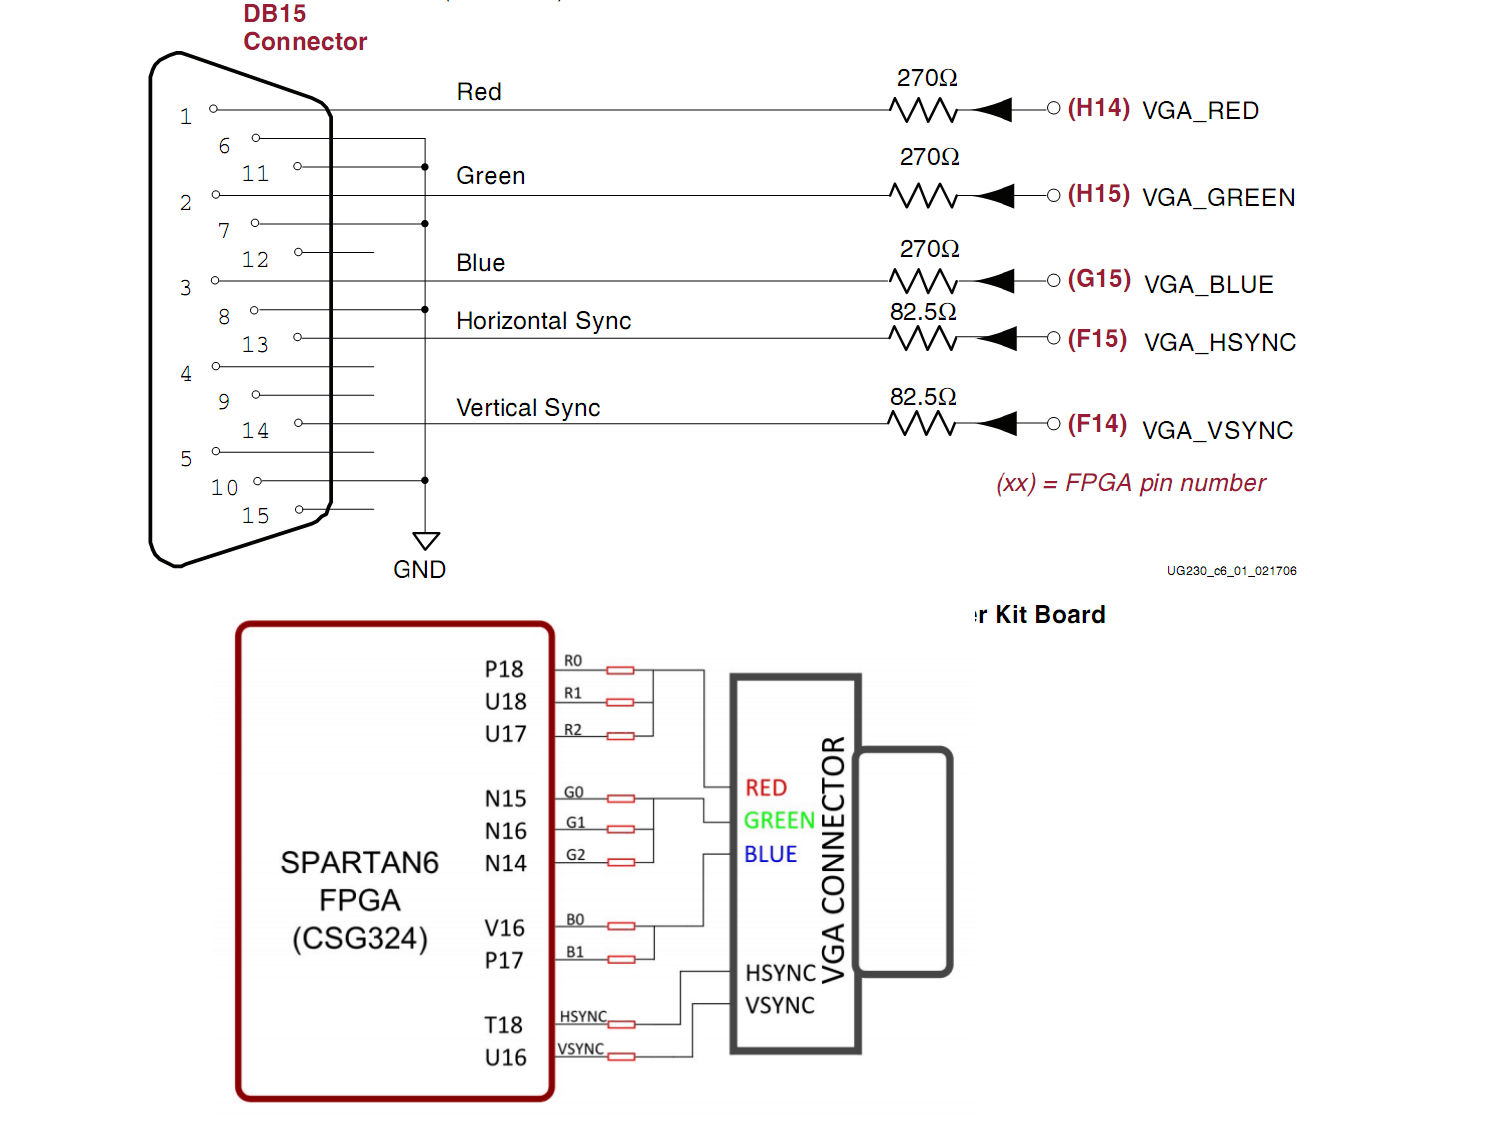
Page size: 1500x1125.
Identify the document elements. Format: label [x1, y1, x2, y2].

picture [112, 0, 1299, 1125]
